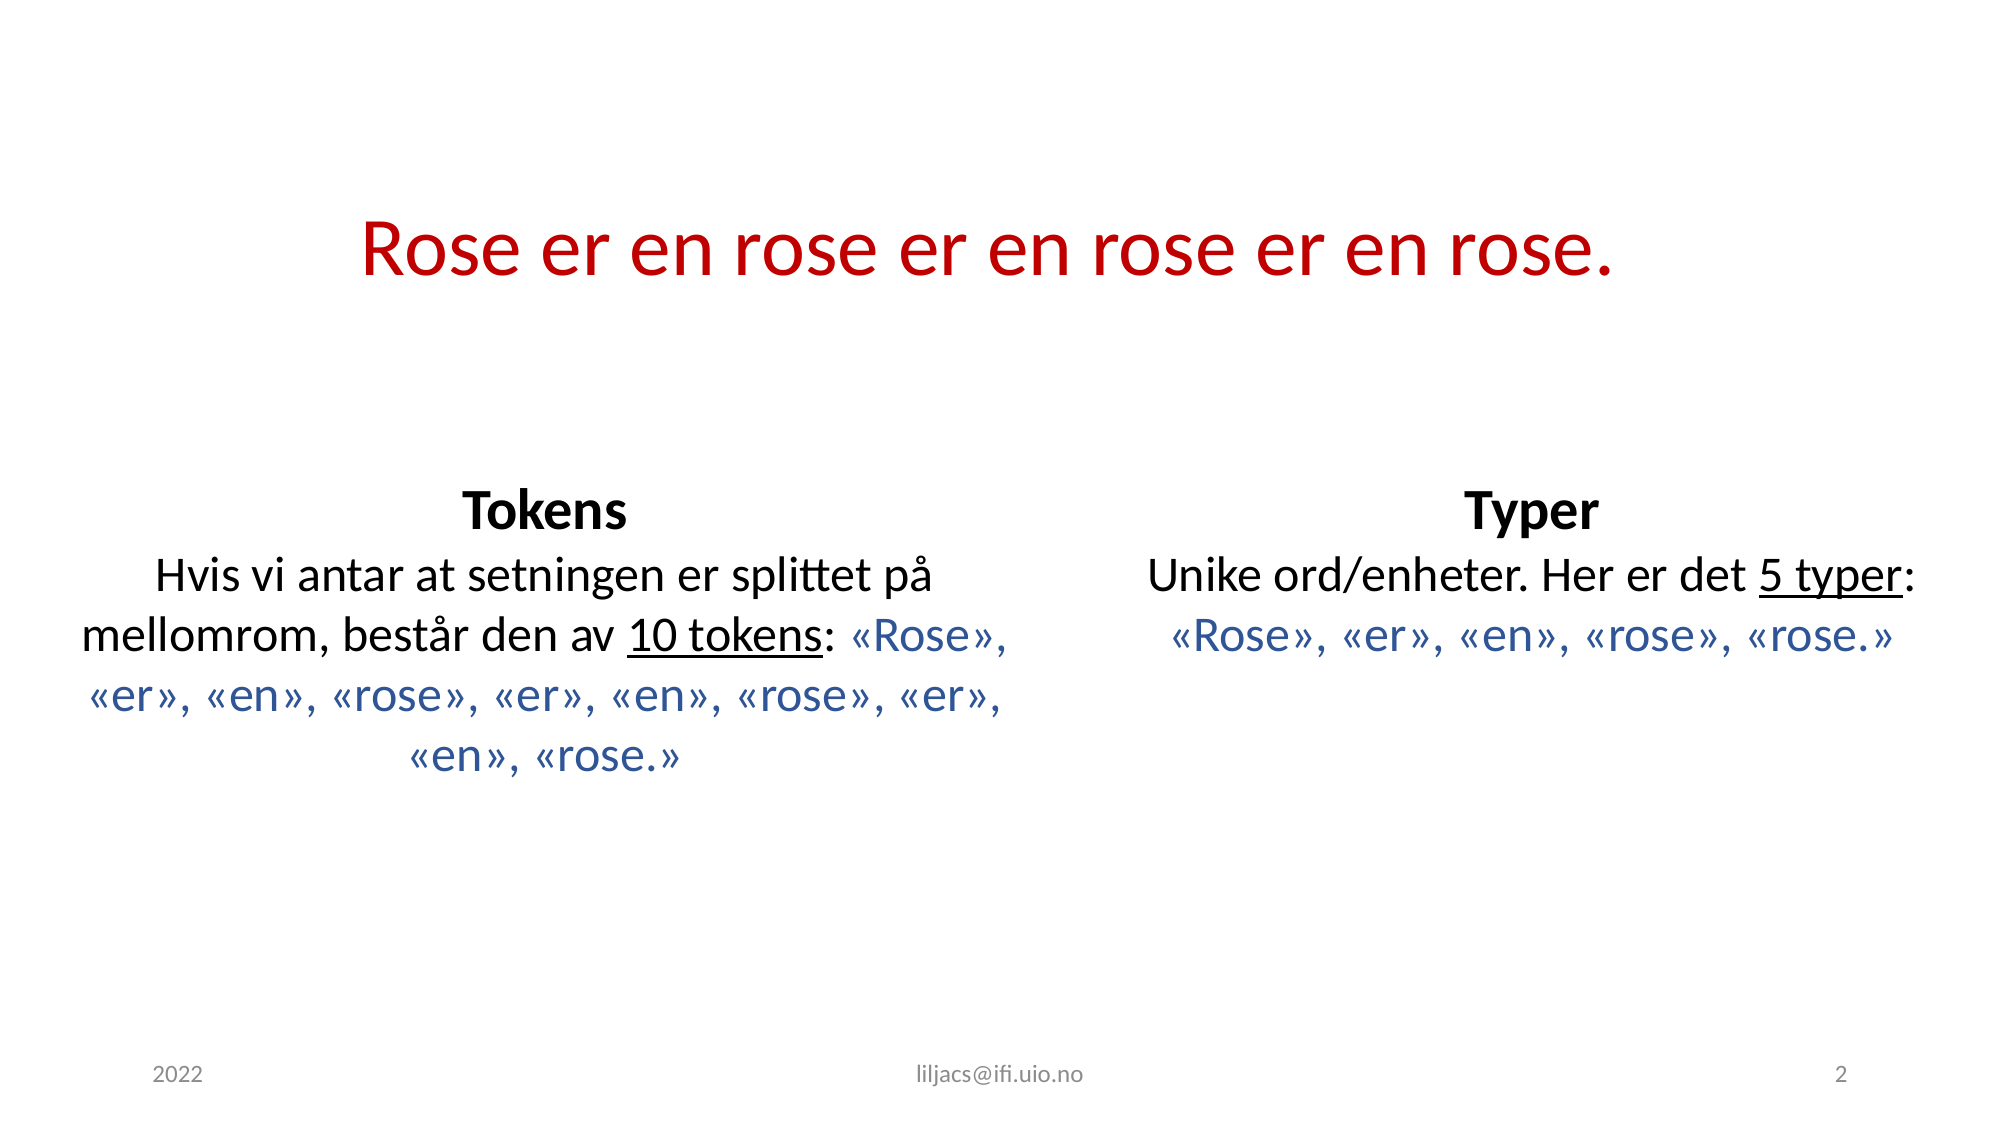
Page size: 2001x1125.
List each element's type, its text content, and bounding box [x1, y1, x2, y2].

text_box Tokens Hvis vi antar at setningen er splittet på mellomrom, består den av 10 tokens: «Rose», «er», «en», «rose», «er», «en», «rose», «er», «en», «rose.» [57, 464, 1033, 839]
slide_number 2 [1412, 1042, 1863, 1103]
text_box Typer Unike ord/enheter. Her er det 5 typer: «Rose», «er», «en», «rose», «rose.» [1121, 464, 1943, 669]
footer liljacs@ifi.uio.no [662, 1042, 1338, 1103]
slide_number 2022 [137, 1042, 588, 1103]
text_box Rose er en rose er en rose er en rose. [345, 184, 1655, 300]
